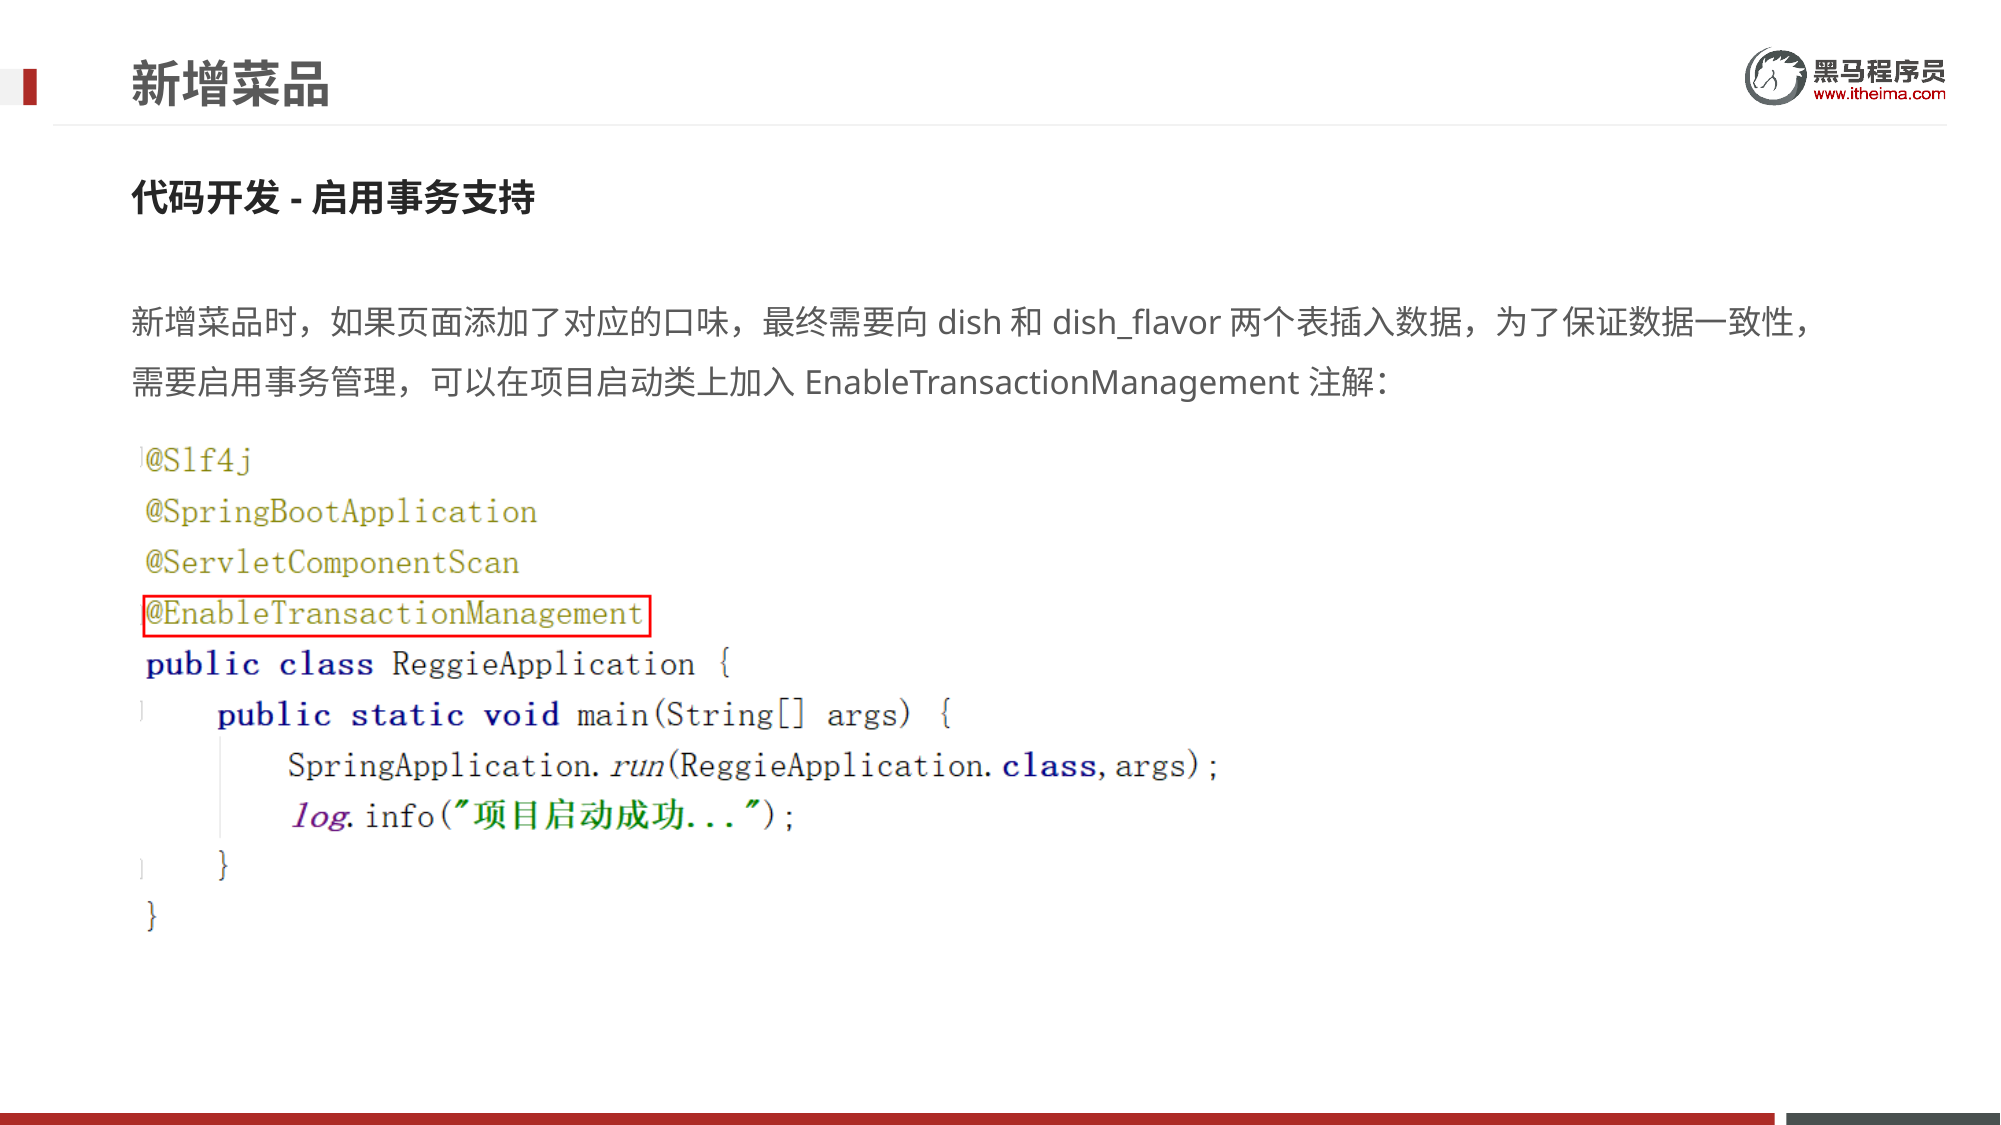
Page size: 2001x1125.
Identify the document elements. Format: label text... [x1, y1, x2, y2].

picture [1744, 46, 1946, 106]
list 代码开发-启用事务支持 [116, 154, 1880, 239]
title 新增菜品 [116, 40, 1556, 125]
picture [140, 444, 1269, 970]
text_box 新增菜品时，如果页面添加了对应的口味，最终需要向dish和dish_flavor两个表插入数据，为了保证数据一致性，需要启用事务管理，可以在项目启动类上加入EnableTransactionManagement注解： [116, 274, 1862, 409]
